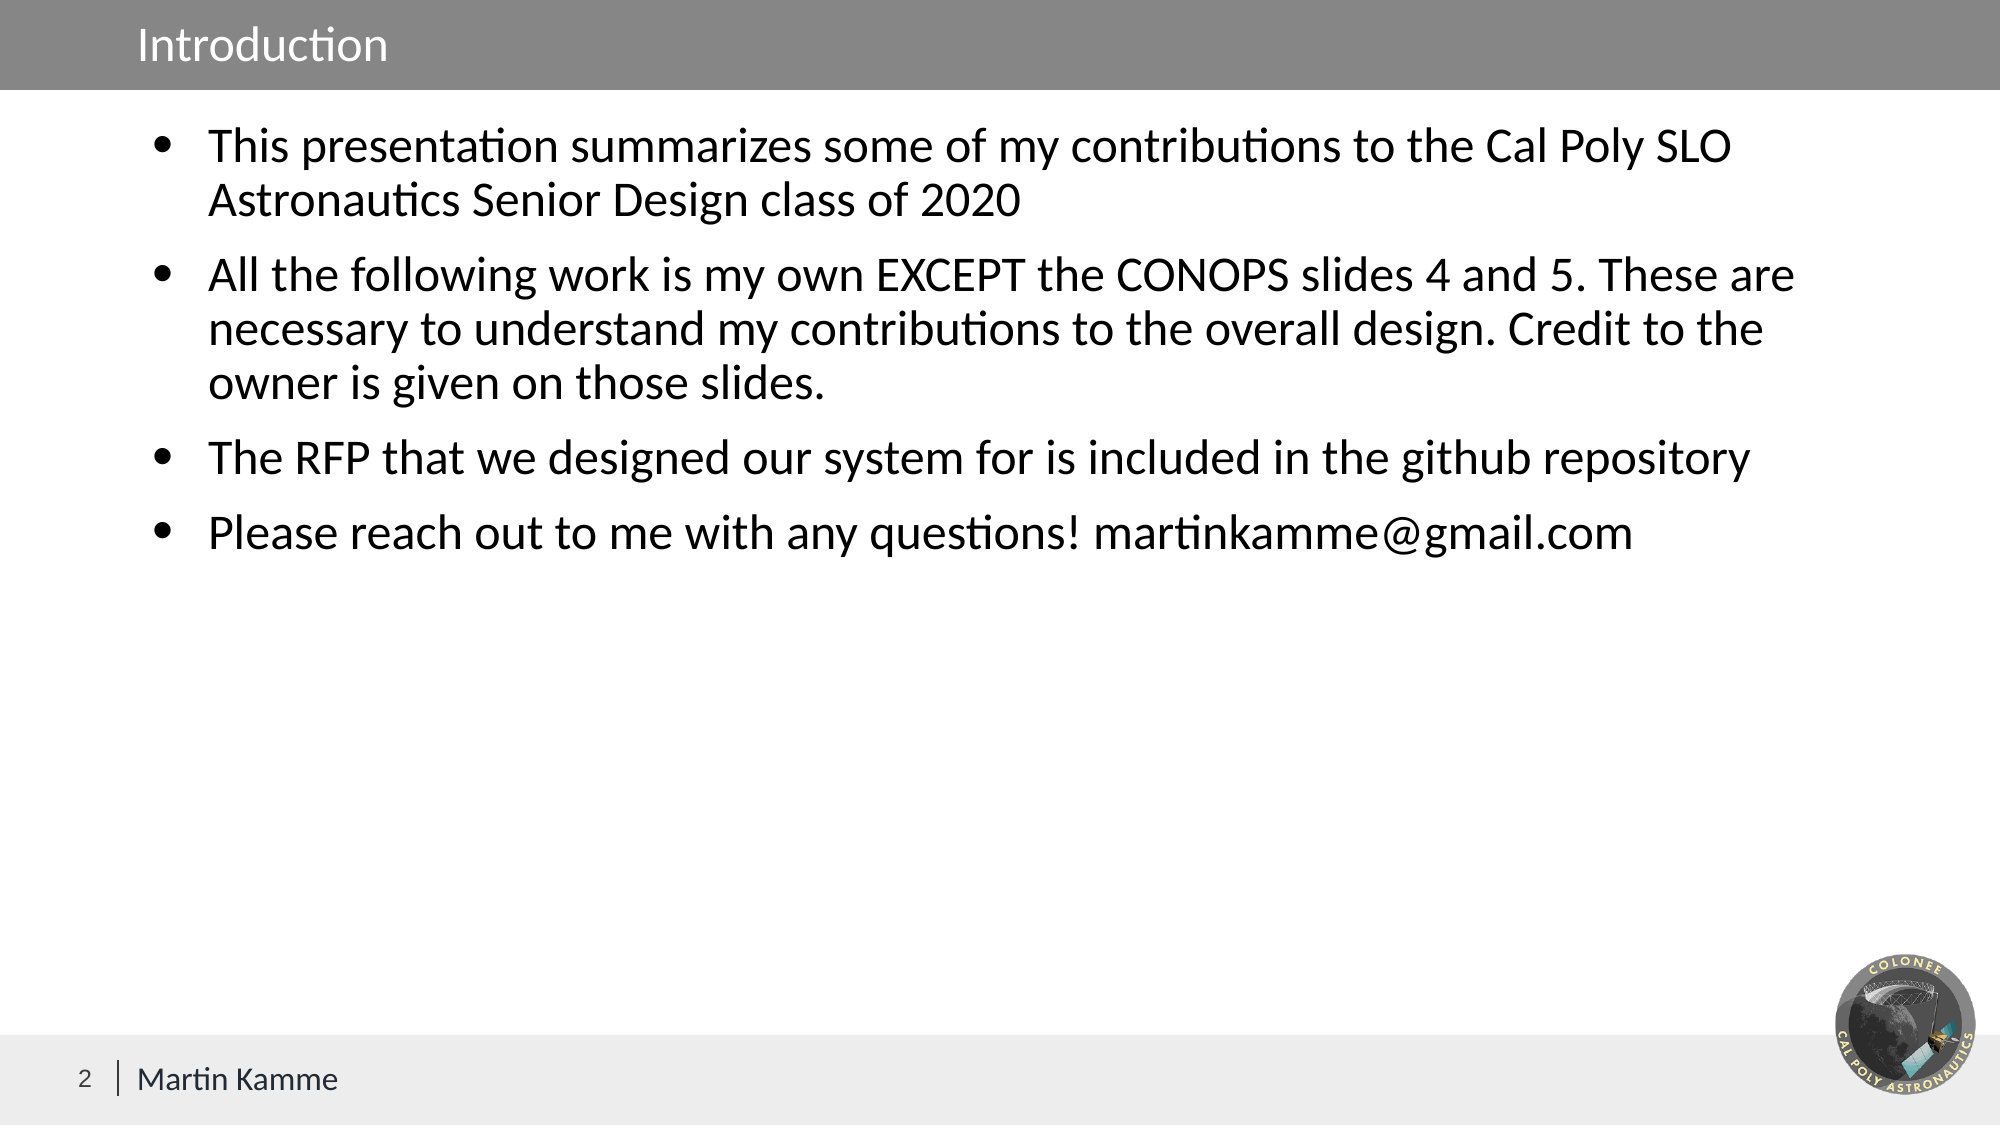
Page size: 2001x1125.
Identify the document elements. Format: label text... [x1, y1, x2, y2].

slide_number 2 [29, 1047, 115, 1108]
picture [1833, 952, 1977, 1096]
list This presentation summarizes some of my contributions to the Cal Poly SLO Astronautics Senior Design class of 2020 All the following work is my own EXCEPT the CONOPS slides 4 and 5. These are necessary to understand my contributions to the overall design. Credit to the owner is given on those slides. The RFP that we designed our system for is included in the github repository Please reach out to me with any questions! martinkamme@gmail.com [137, 112, 1863, 1014]
list Martin Kamme [121, 1054, 580, 1108]
list Introduction [0, 0, 2000, 90]
